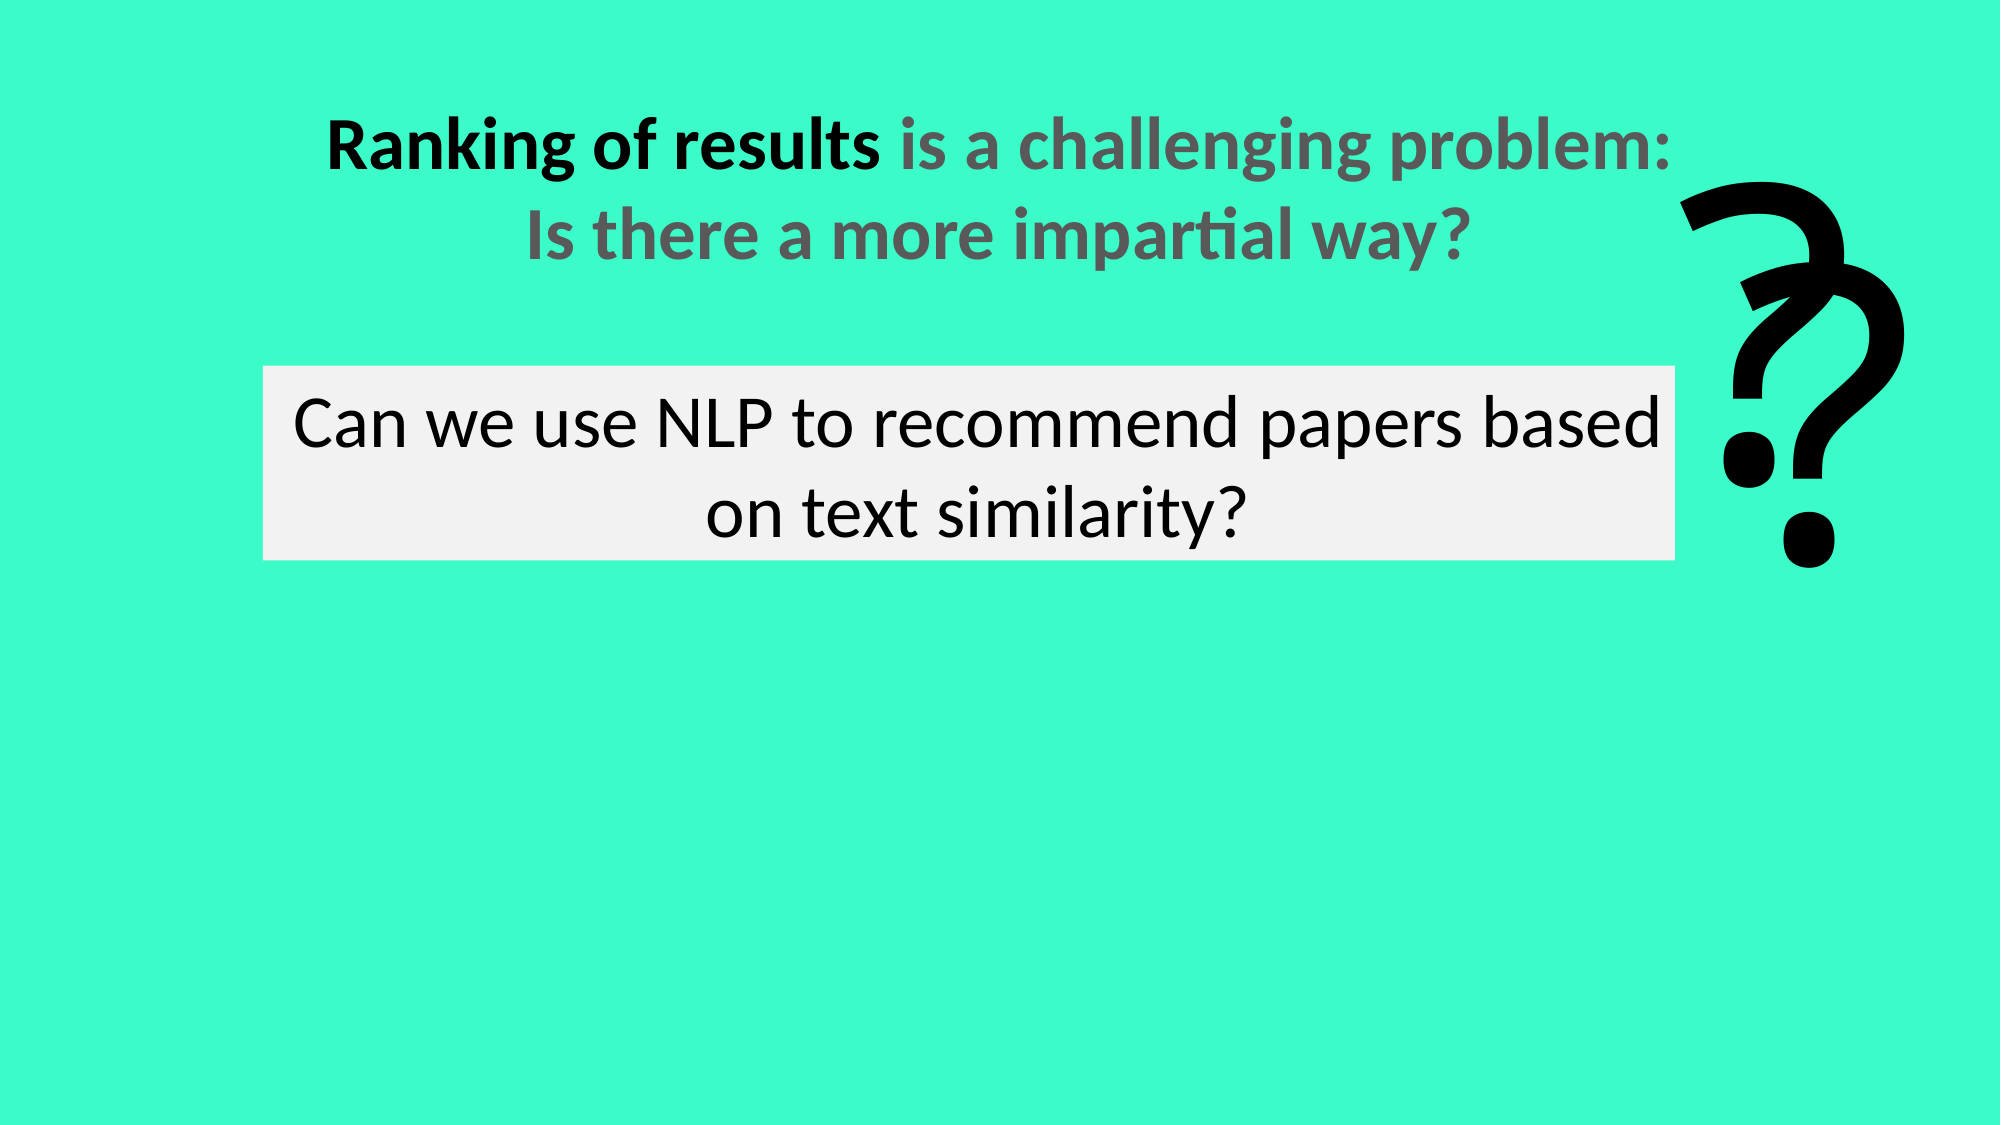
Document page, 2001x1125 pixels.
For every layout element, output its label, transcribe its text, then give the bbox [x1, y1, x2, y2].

text_box Can we use NLP to recommend papers based on text similarity? [262, 365, 1660, 561]
text_box [80, 60, 816, 608]
text_box Ranking of results is a challenging problem: Is there a more impartial way? [184, 86, 1660, 282]
text_box ? [1720, 140, 1931, 653]
text_box ? [1660, 60, 1870, 574]
